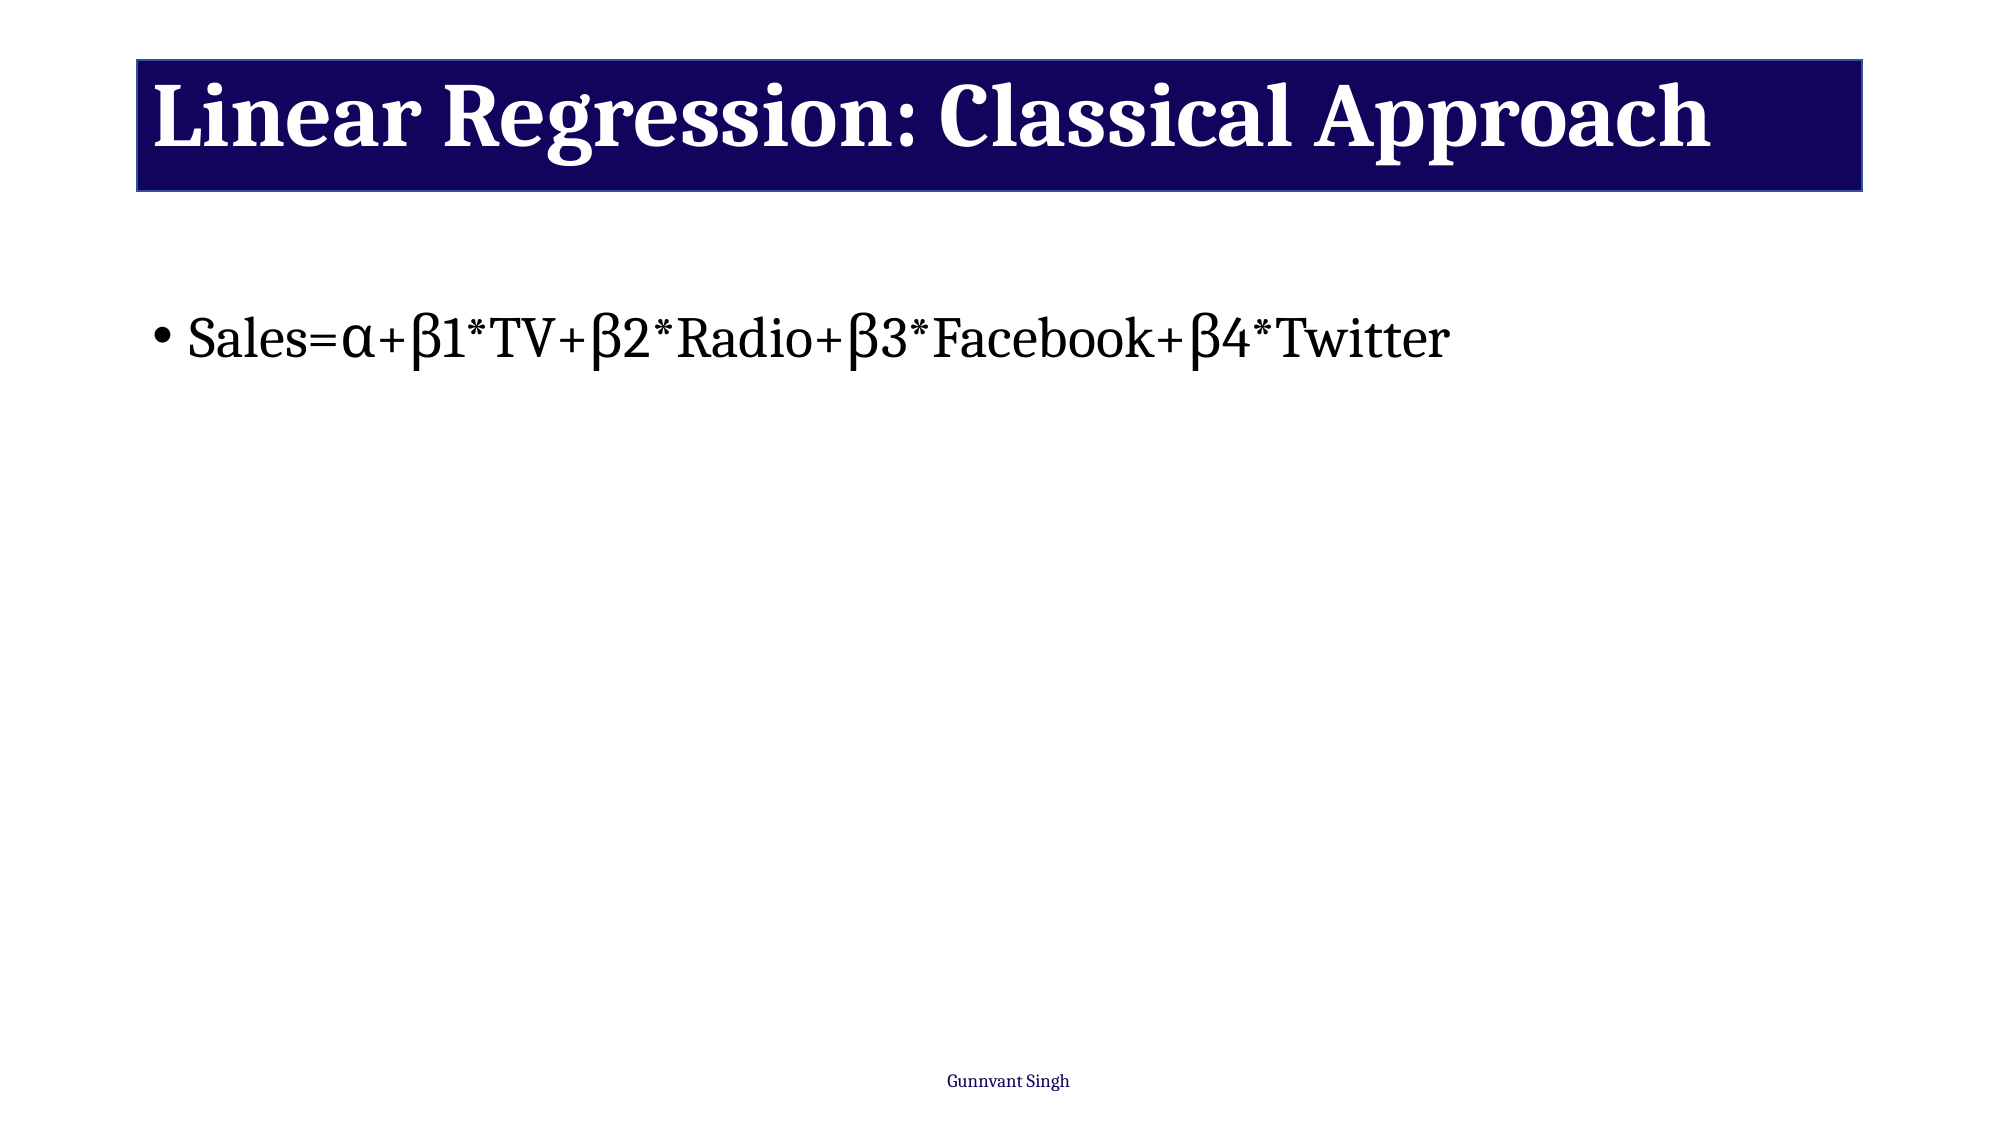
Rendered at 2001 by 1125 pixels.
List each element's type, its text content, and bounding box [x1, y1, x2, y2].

title Linear Regression: Classical Approach [137, 59, 1863, 278]
list Sales=α+β1*TV+β2*Radio+β3*Facebook+β4*Twitter [137, 299, 1863, 1014]
